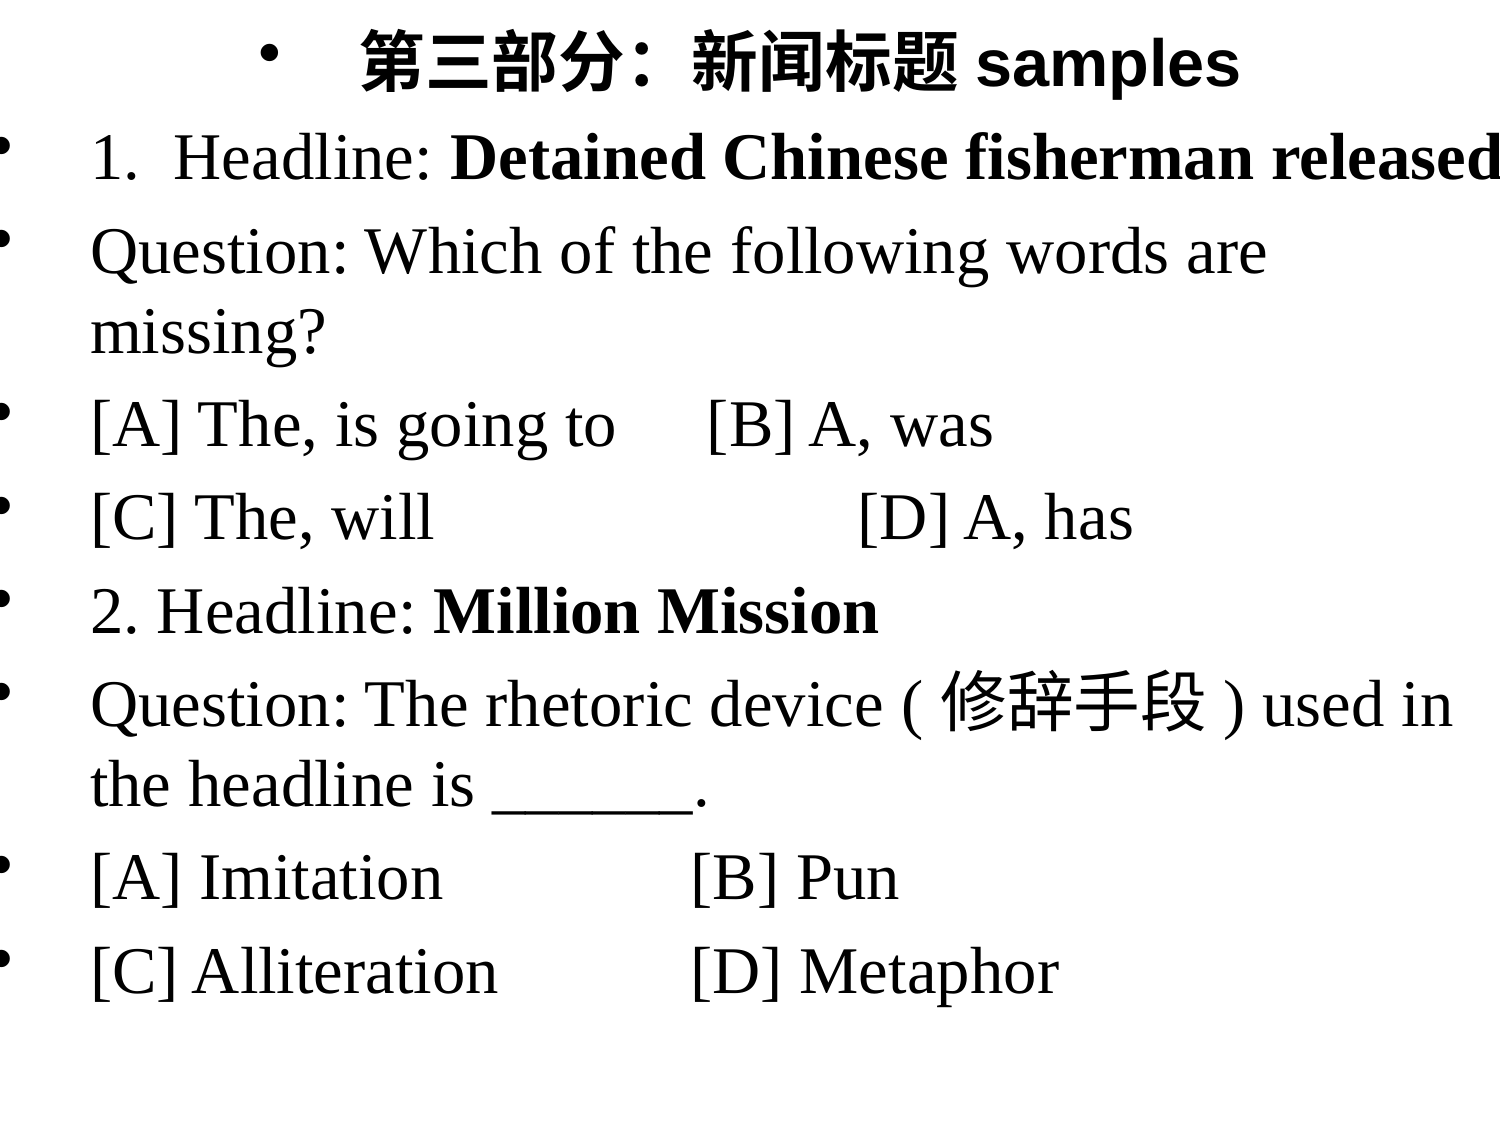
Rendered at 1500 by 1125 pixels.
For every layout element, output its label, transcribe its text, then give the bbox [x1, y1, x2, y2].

list 第三部分：新闻标题samples 1. Headline: Detained Chinese fisherman released Question: Which of the following words are missing? [A] The, is going to [B] A, was [C] The, will [D] A, has 2. Headline: Million Mission Question: The rhetoric device (修辞手段) used in the headline is ______. [A] Imitation [B] Pun [C] Alliteration [D] Metaphor [0, 12, 1500, 1125]
